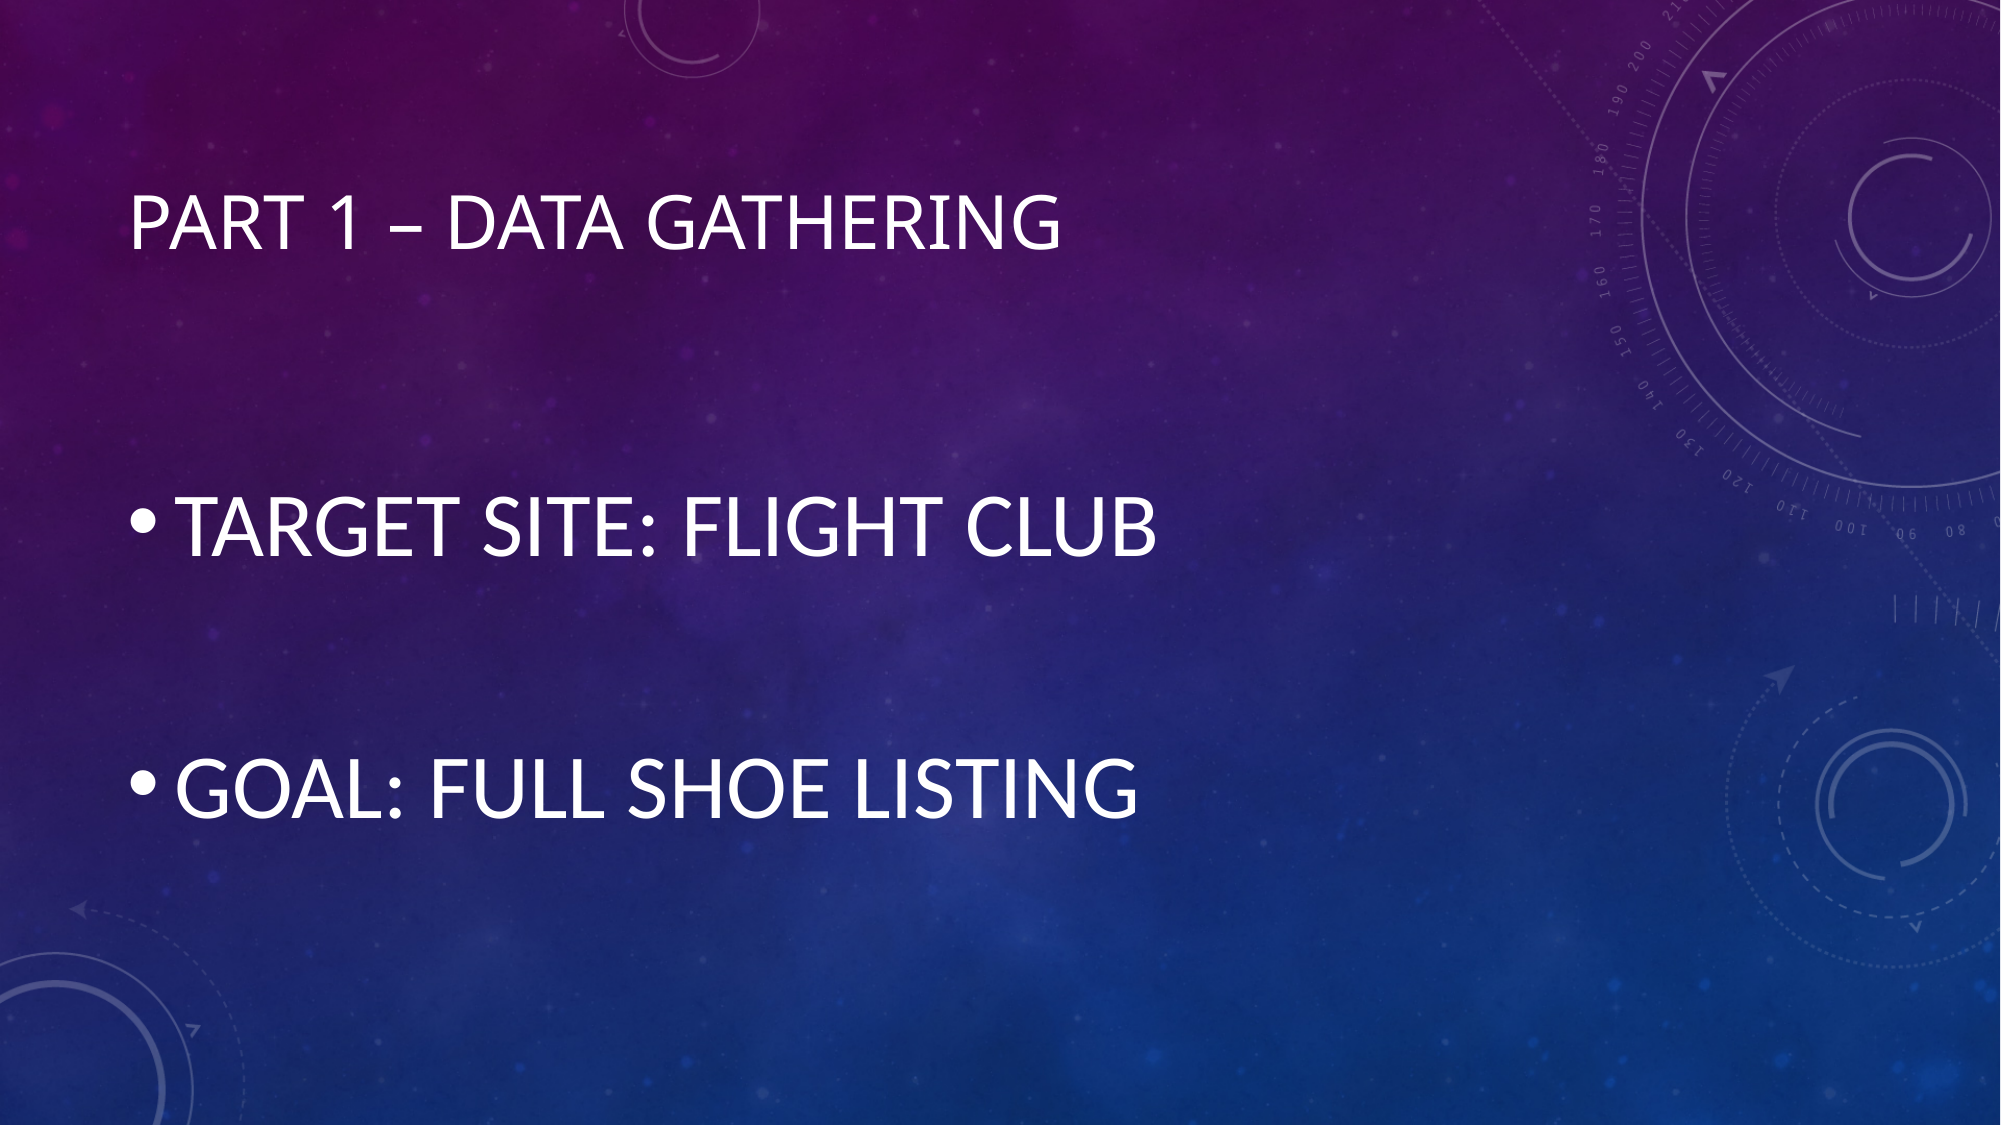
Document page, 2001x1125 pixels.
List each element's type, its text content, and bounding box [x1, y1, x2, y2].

picture [0, 0, 2001, 1125]
title Part 1 – DATA GATHERING [112, 99, 1775, 339]
list TARGET SITE: FLIGHT CLUB GOAL: FULL SHOE LISTING [112, 351, 1775, 950]
